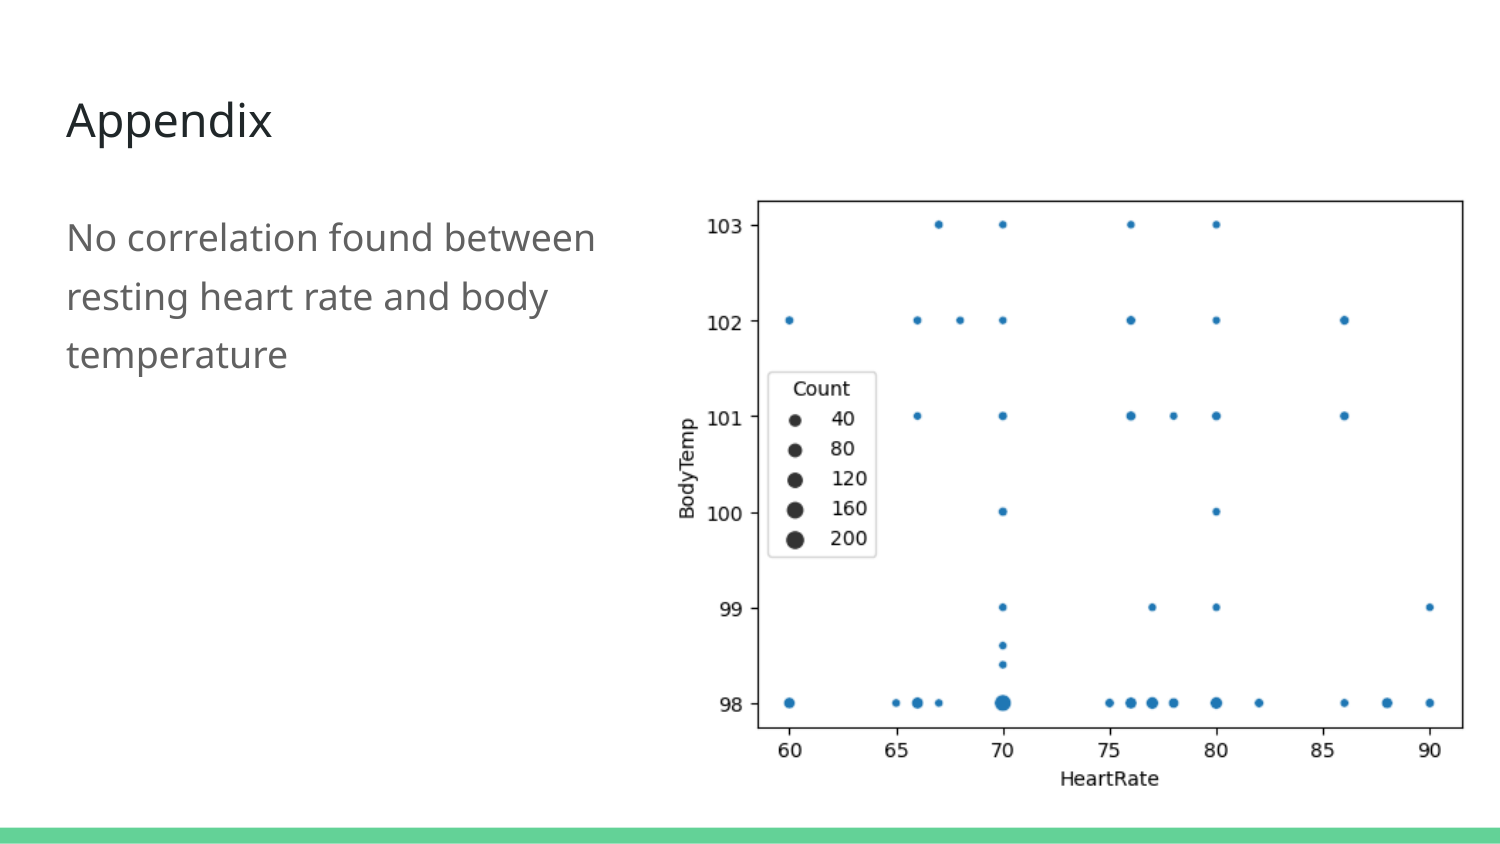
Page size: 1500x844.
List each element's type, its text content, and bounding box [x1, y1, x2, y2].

picture [664, 188, 1476, 803]
title Appendix [51, 72, 1449, 167]
list No correlation found between resting heart rate and body temperature [51, 189, 644, 750]
